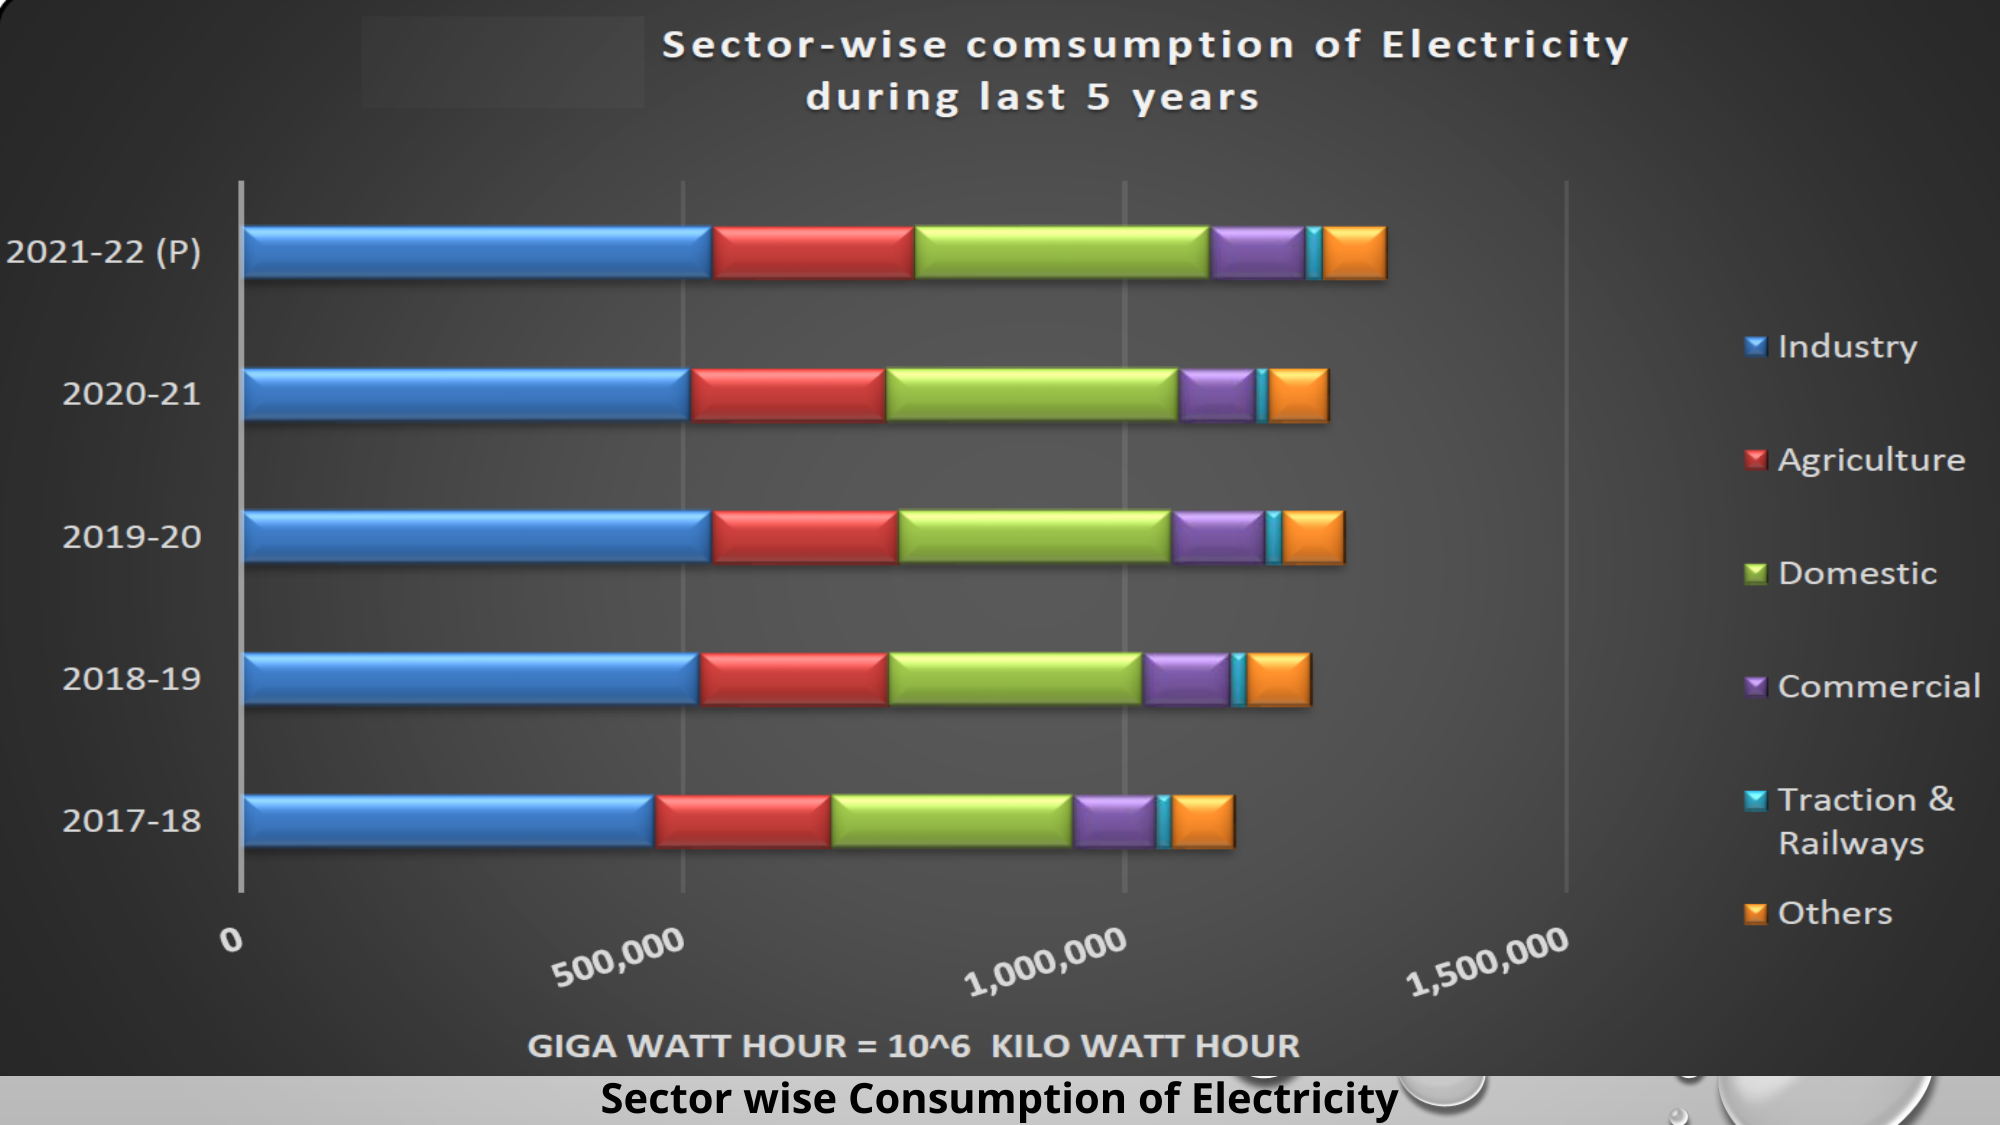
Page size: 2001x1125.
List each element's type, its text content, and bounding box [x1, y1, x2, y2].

text_box Sector wise Consumption of Electricity [0, 1082, 2000, 1125]
picture [0, 0, 2000, 1076]
